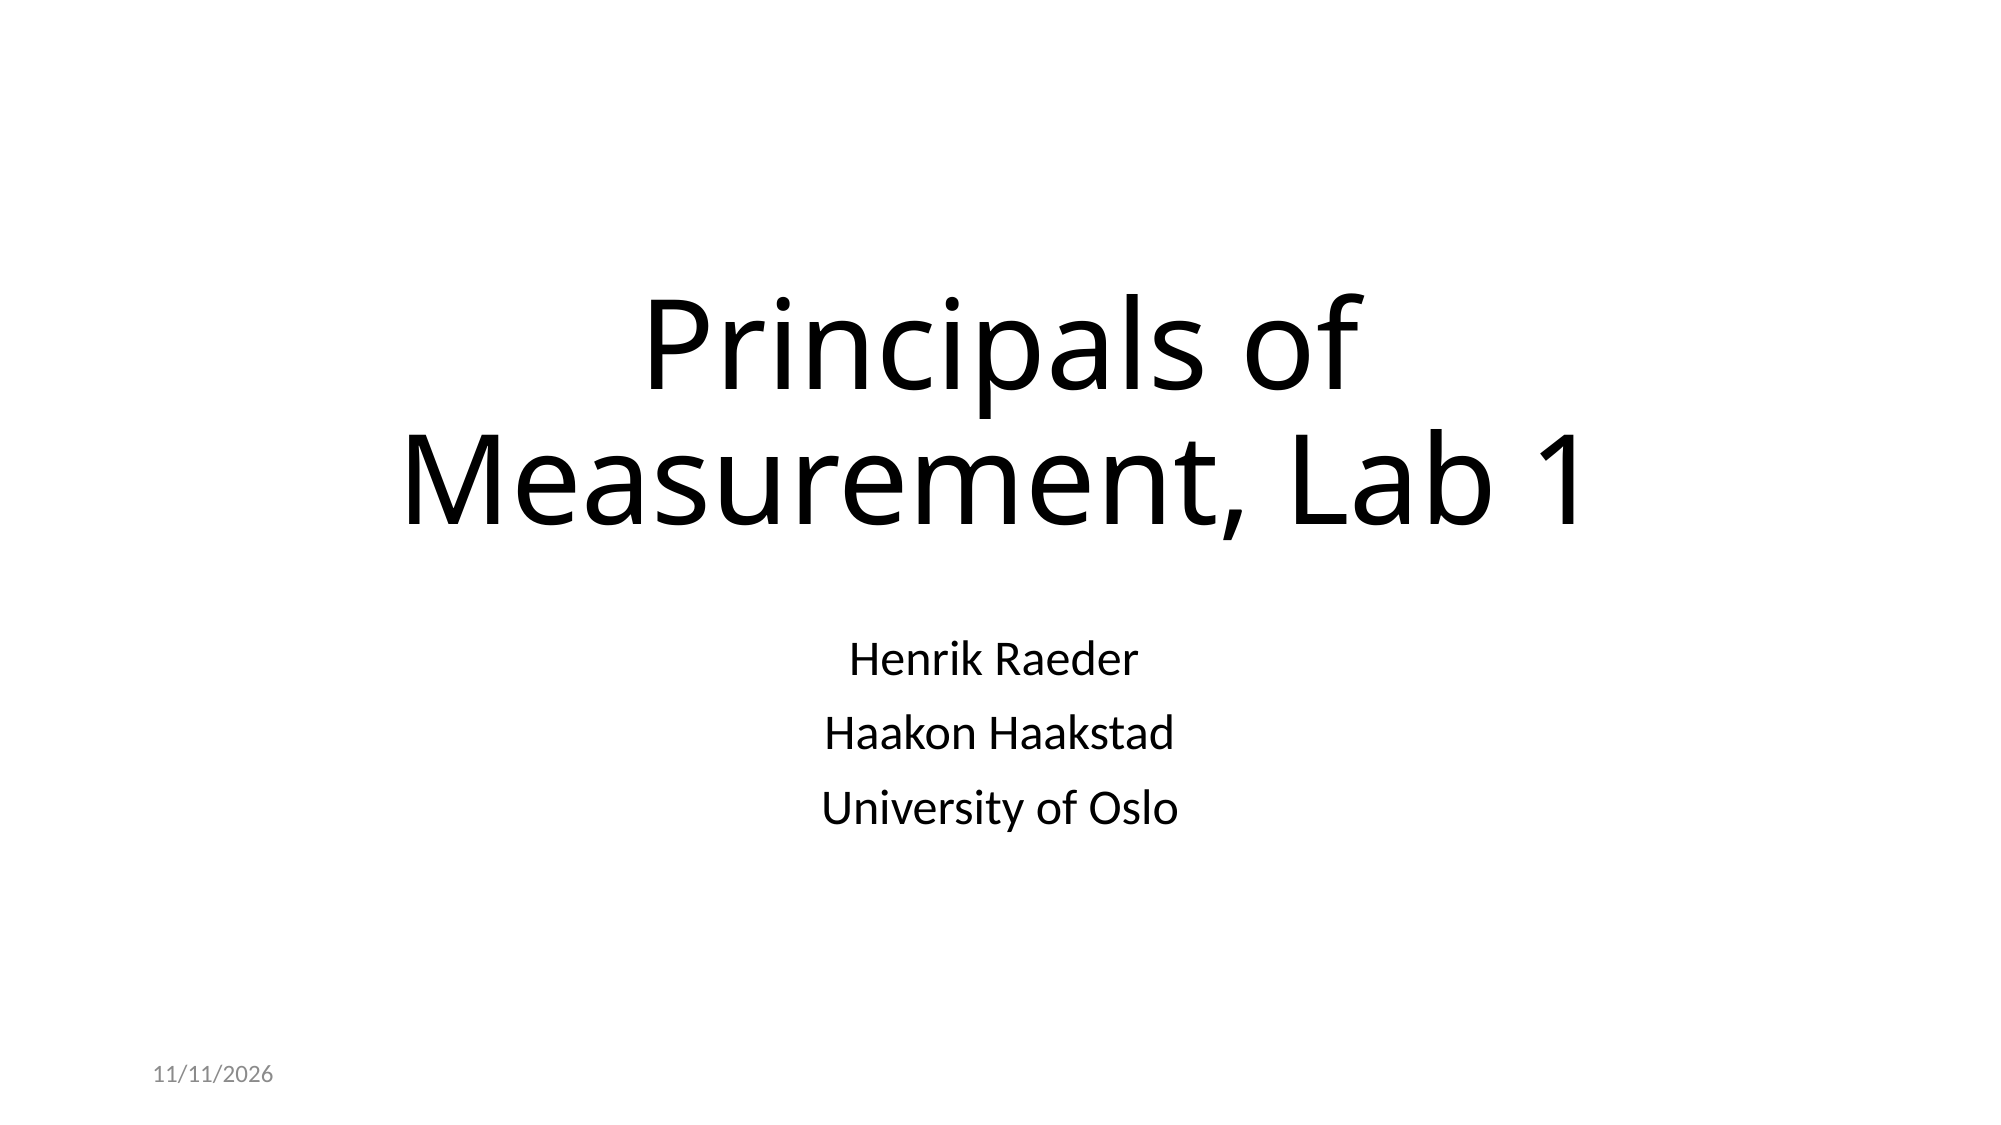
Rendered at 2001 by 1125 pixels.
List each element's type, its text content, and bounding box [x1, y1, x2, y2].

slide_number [137, 1042, 588, 1103]
title Principals of Measurement, Lab 1 [249, 37, 1750, 560]
subtitle Henrik Raeder Haakon Haakstad University of Oslo [249, 624, 1750, 852]
